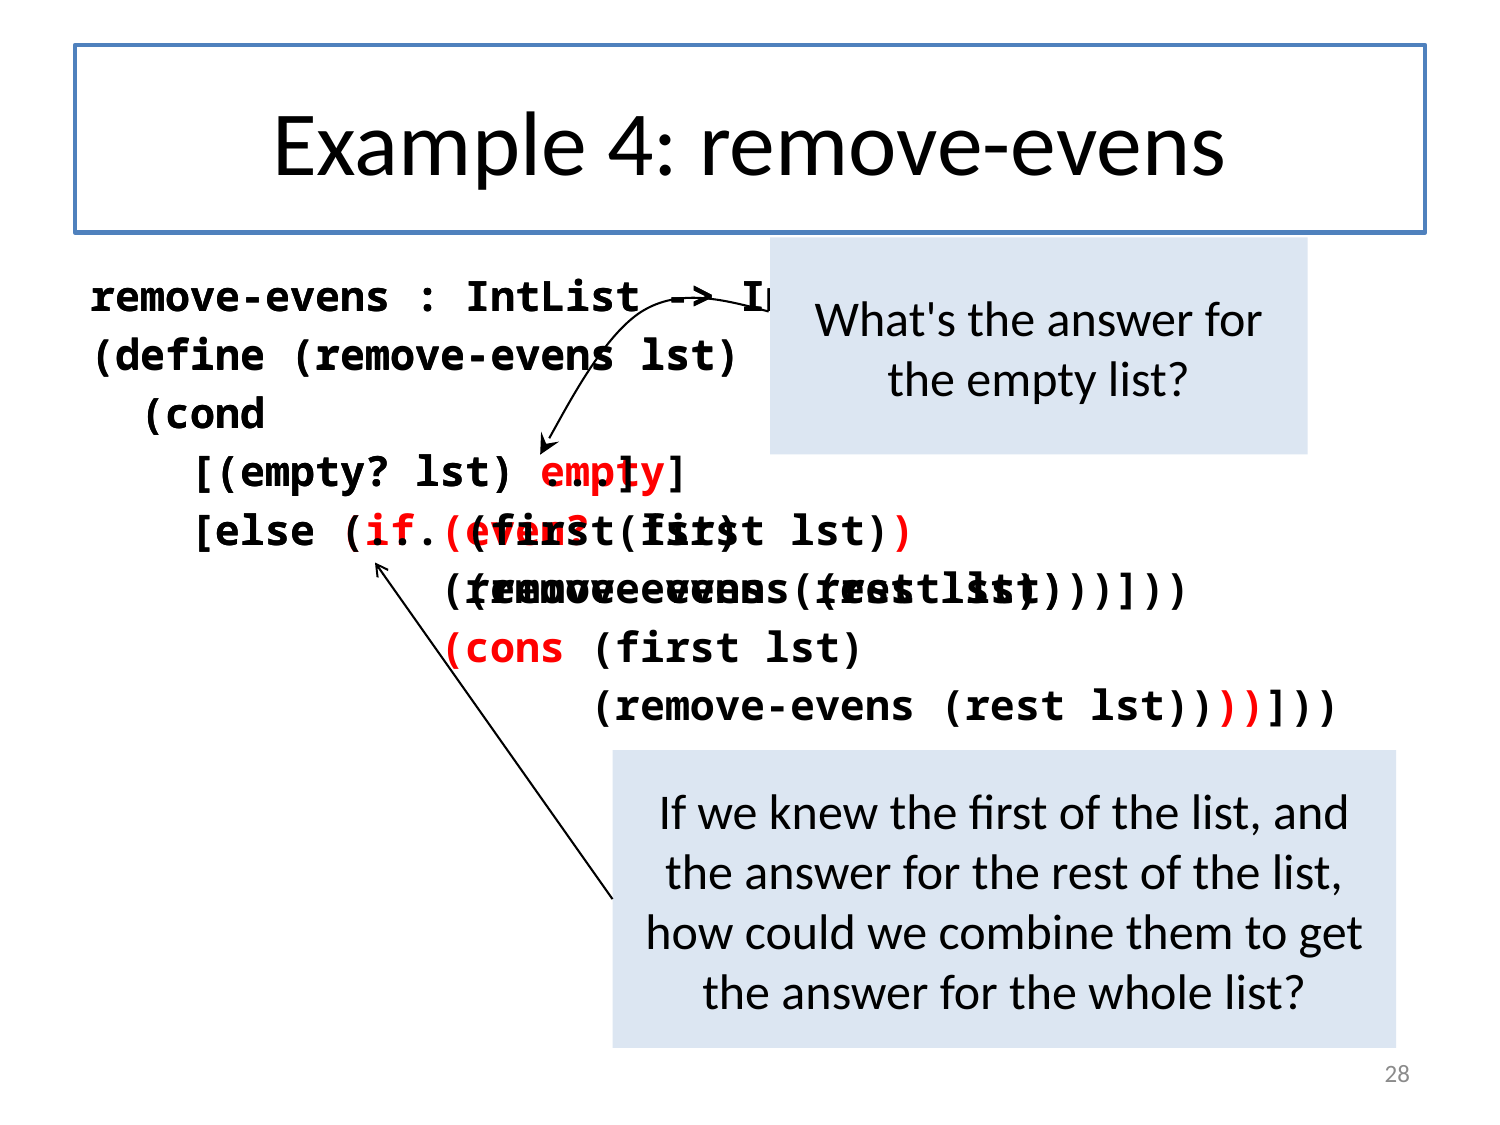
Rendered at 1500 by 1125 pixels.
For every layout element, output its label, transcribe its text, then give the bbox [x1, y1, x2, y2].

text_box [374, 562, 1397, 1049]
slide_number 28 [1074, 1042, 1425, 1103]
list remove-evens : IntList -> IntList (define (remove-evens lst) (cond [(empty? lst) ...] [else (... (first lst) (remove-evens (rest lst)))])) [75, 262, 1425, 1005]
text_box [539, 237, 1308, 455]
title Example 4: remove-evens [73, 43, 1427, 235]
